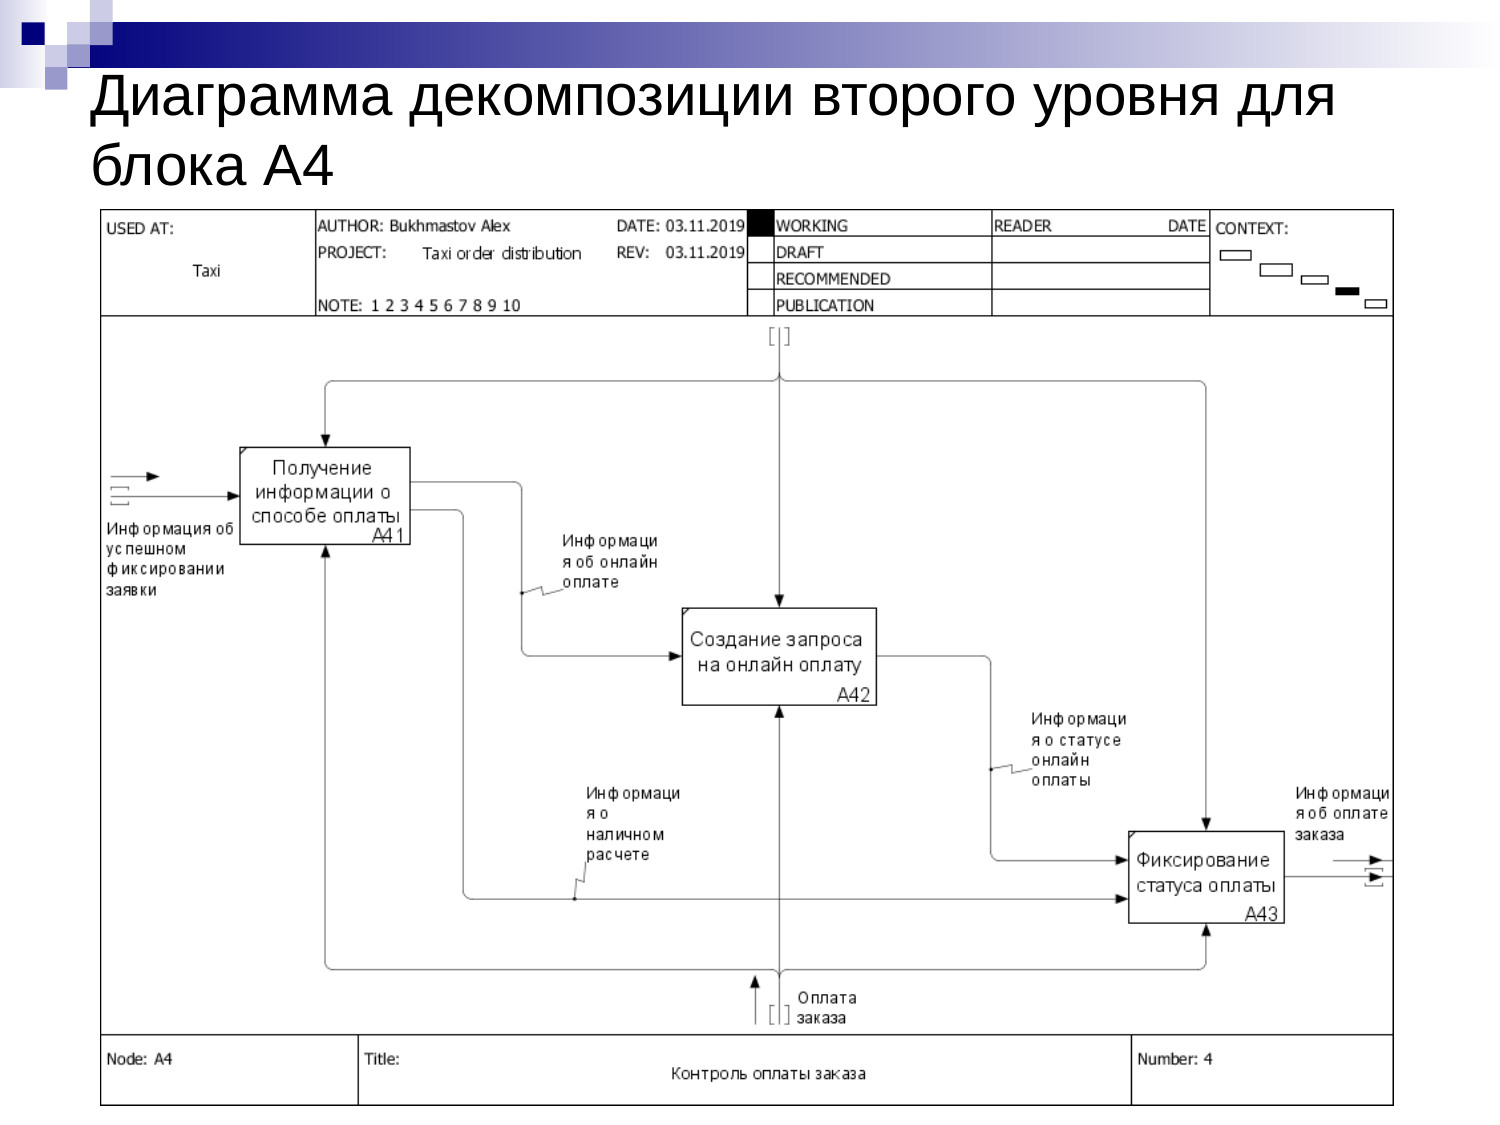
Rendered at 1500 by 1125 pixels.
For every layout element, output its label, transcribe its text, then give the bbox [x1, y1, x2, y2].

title Диаграмма декомпозиции второго уровня для блока А4 [75, 66, 1425, 188]
picture [100, 209, 1394, 1107]
